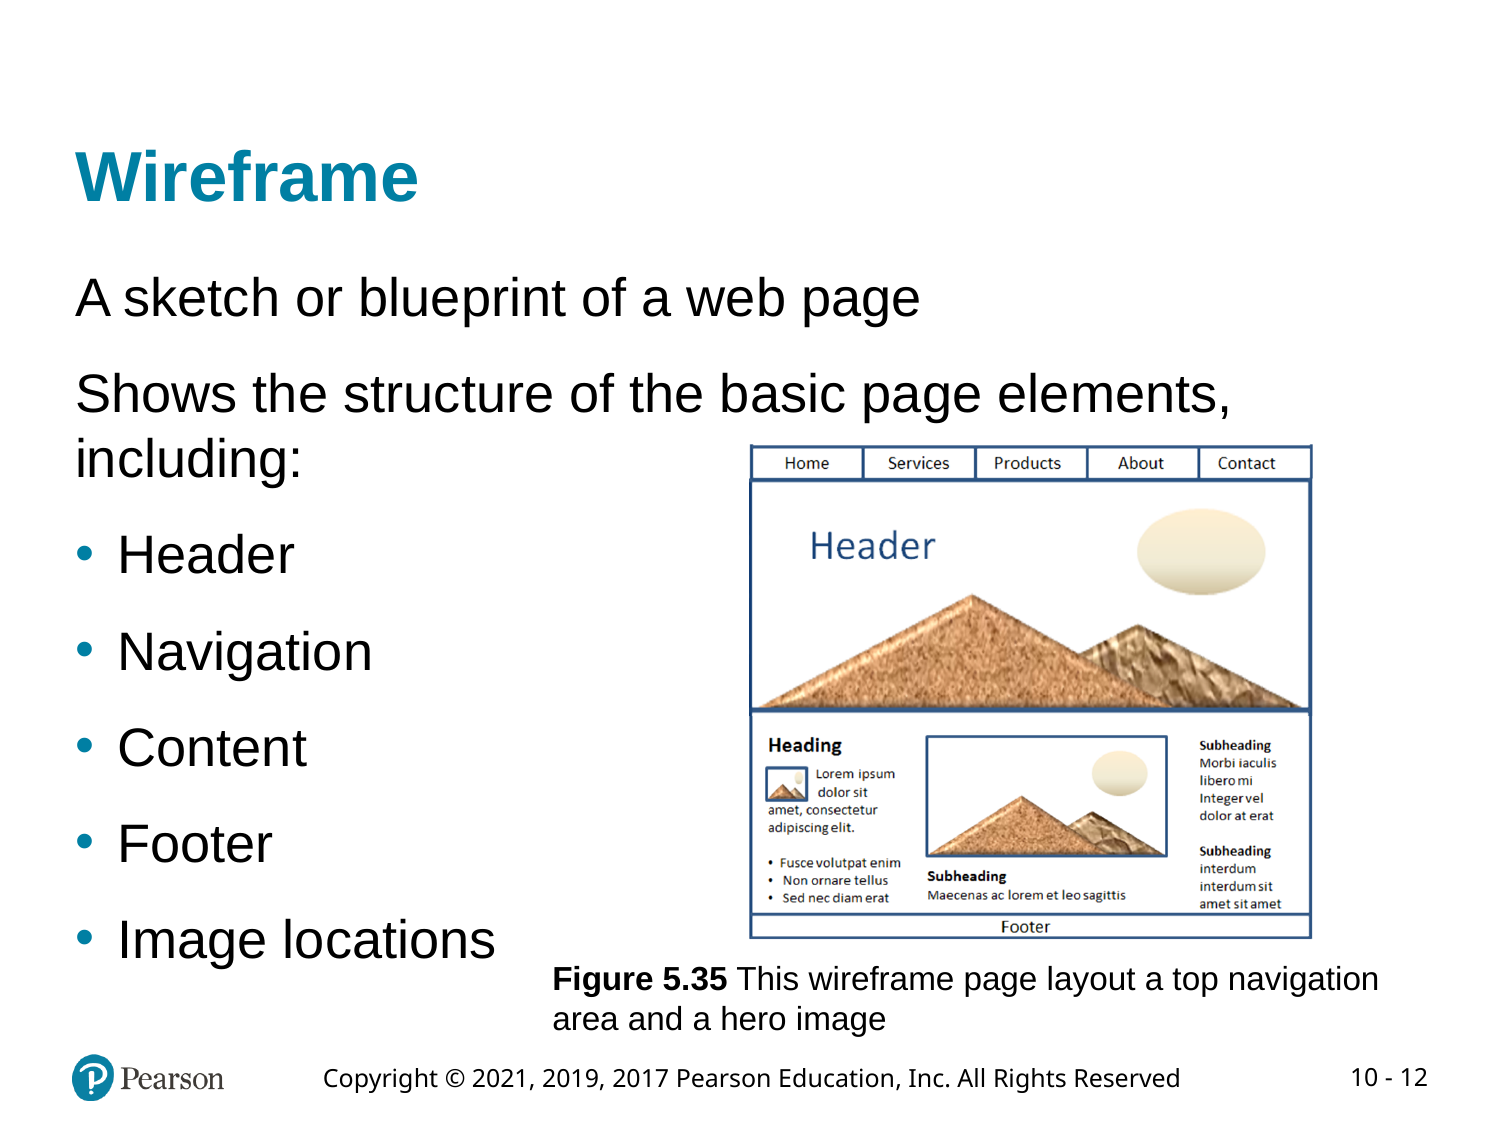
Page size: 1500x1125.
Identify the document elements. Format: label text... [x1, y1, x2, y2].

picture [81, 1064, 107, 1089]
list A sketch or blueprint of a web page Shows the structure of the basic page elements, including: Header Navigation Content Footer Image locations [75, 262, 1425, 1038]
text_box Figure 5.35 This wireframe page layout a top navigation area and a hero image [537, 949, 1450, 1045]
picture [99, 1054, 224, 1101]
picture [72, 1087, 83, 1101]
title Wireframe [75, 35, 1425, 216]
picture [72, 1054, 89, 1072]
picture [737, 437, 1323, 943]
